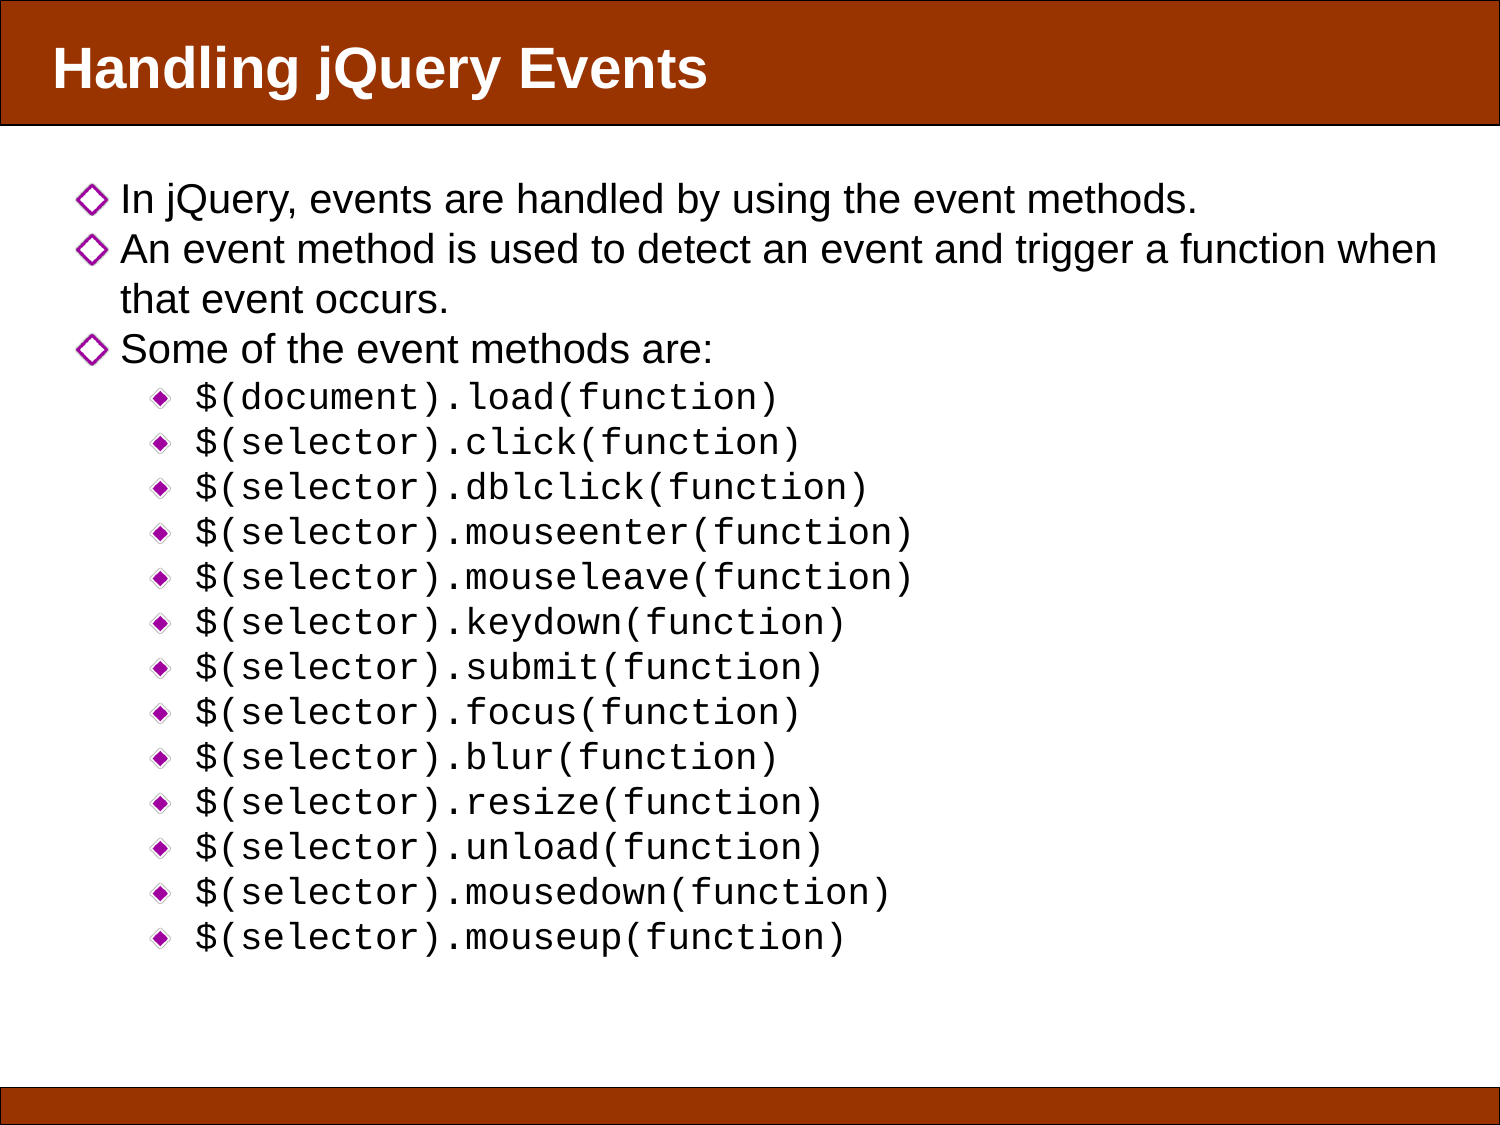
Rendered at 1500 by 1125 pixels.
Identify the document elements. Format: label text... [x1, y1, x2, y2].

picture [148, 920, 173, 949]
picture [148, 650, 173, 679]
picture [148, 605, 173, 634]
picture [148, 740, 173, 769]
picture [148, 785, 173, 814]
picture [148, 470, 173, 499]
picture [148, 425, 173, 454]
picture [148, 515, 173, 544]
text_box In jQuery, events are handled by using the event methods. An event method is used to detect an event and trigger a function when that event occurs. Some of the event methods are: $(document).load(function) $(selector).click(function) $(selector).dblclick(function) $(selector).mouseenter(function) $(selector).mouseleave(function) $(selector).keydown(function) $(selector).submit(function) $(selector).focus(function) $(selector).blur(function) $(selector).resize(function) $(selector).unload(function) $(selector).mousedown(function) $(selector).mouseup(function) [58, 164, 1488, 1015]
picture [73, 227, 112, 266]
picture [73, 327, 112, 366]
picture [148, 560, 173, 589]
text_box Handling jQuery Events [37, 22, 1138, 108]
picture [148, 830, 173, 859]
picture [148, 380, 173, 409]
picture [148, 875, 173, 904]
picture [73, 177, 112, 216]
picture [148, 695, 173, 724]
